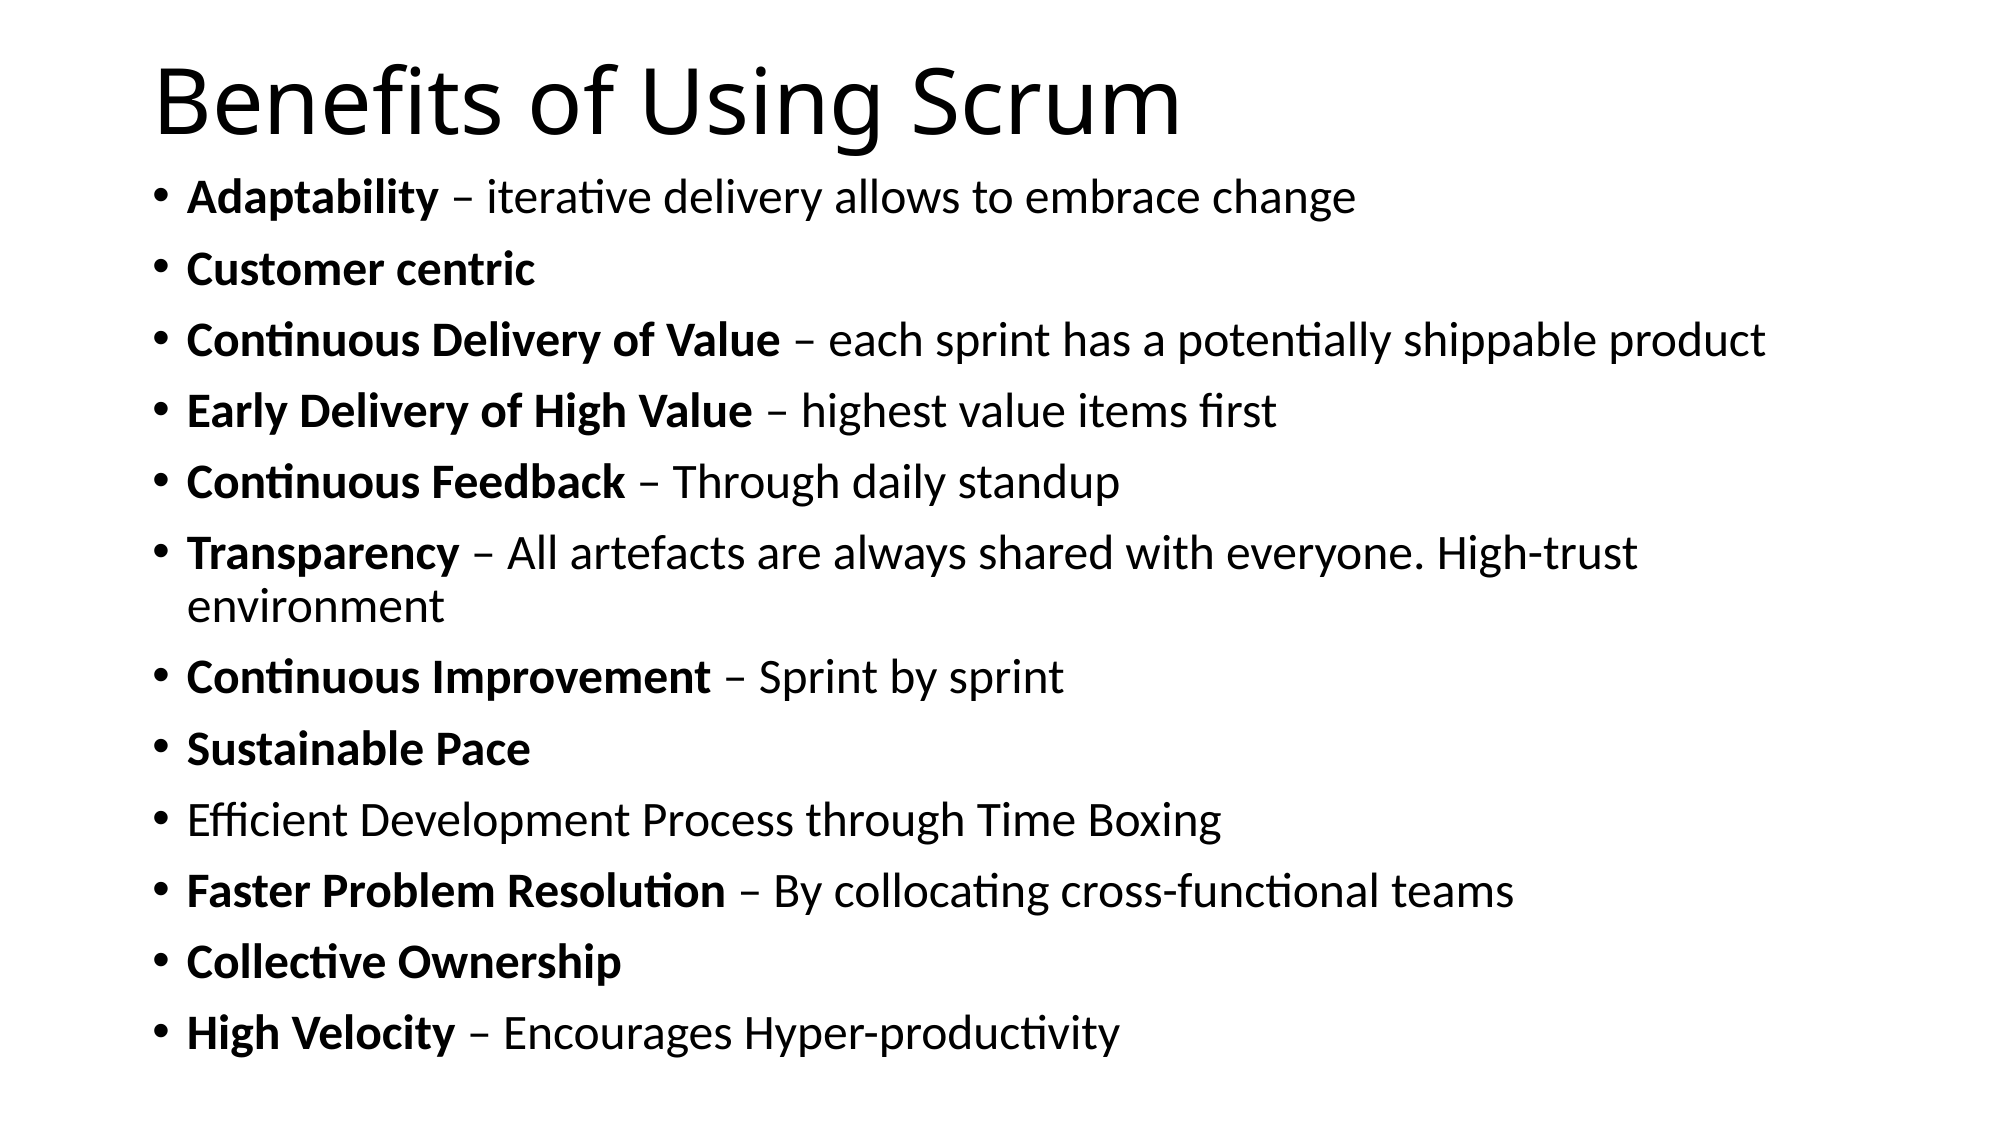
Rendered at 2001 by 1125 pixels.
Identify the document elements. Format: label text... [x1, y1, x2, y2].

list Adaptability – iterative delivery allows to embrace change Customer centric Continuous Delivery of Value – each sprint has a potentially shippable product Early Delivery of High Value – highest value items first Continuous Feedback – Through daily standup Transparency – All artefacts are always shared with everyone. High-trust environment Continuous Improvement – Sprint by sprint Sustainable Pace Efficient Development Process through Time Boxing Faster Problem Resolution – By collocating cross-functional teams Collective Ownership High Velocity – Encourages Hyper-productivity [137, 163, 1863, 1072]
title Benefits of Using Scrum [137, 27, 1863, 163]
